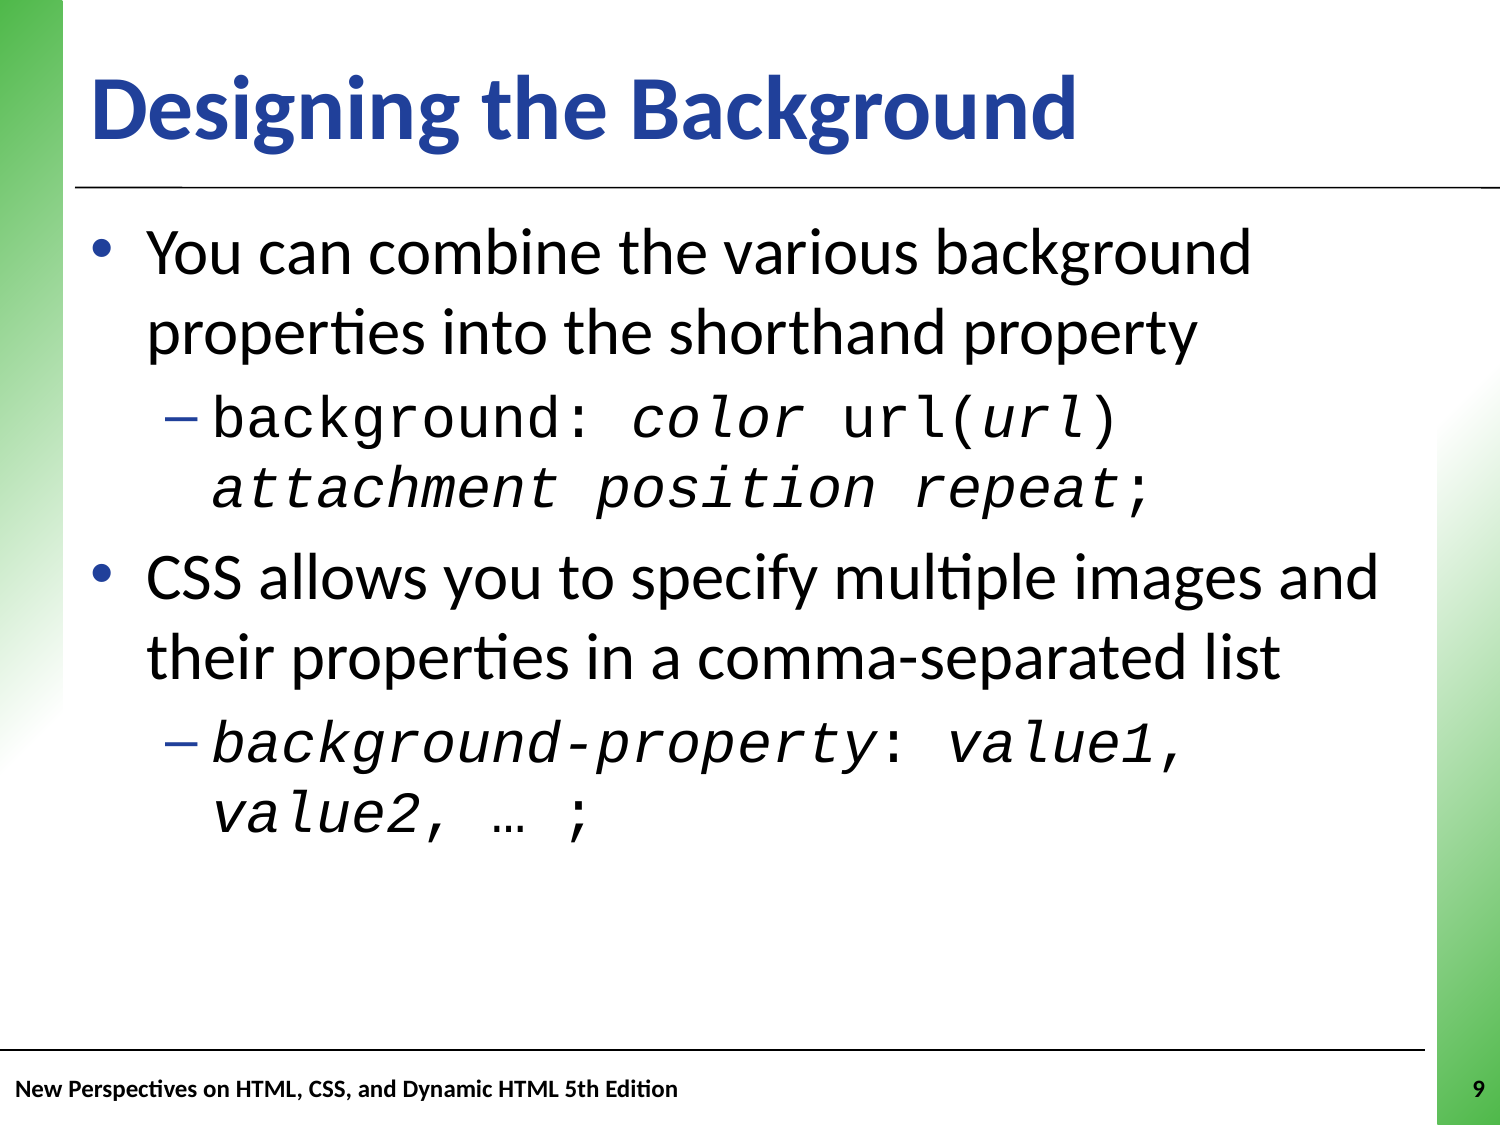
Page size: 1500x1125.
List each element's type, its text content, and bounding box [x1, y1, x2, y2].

footer New Perspectives on HTML, CSS, and Dynamic HTML 5th Edition [0, 1050, 1350, 1125]
title Designing the Background [74, 24, 1438, 181]
list You can combine the various background properties into the shorthand property background: color url(url) attachment position repeat; CSS allows you to specify multiple images and their properties in a comma-separated list background-property: value1, value2, … ; [74, 199, 1438, 1006]
slide_number 9 [1412, 1050, 1500, 1125]
